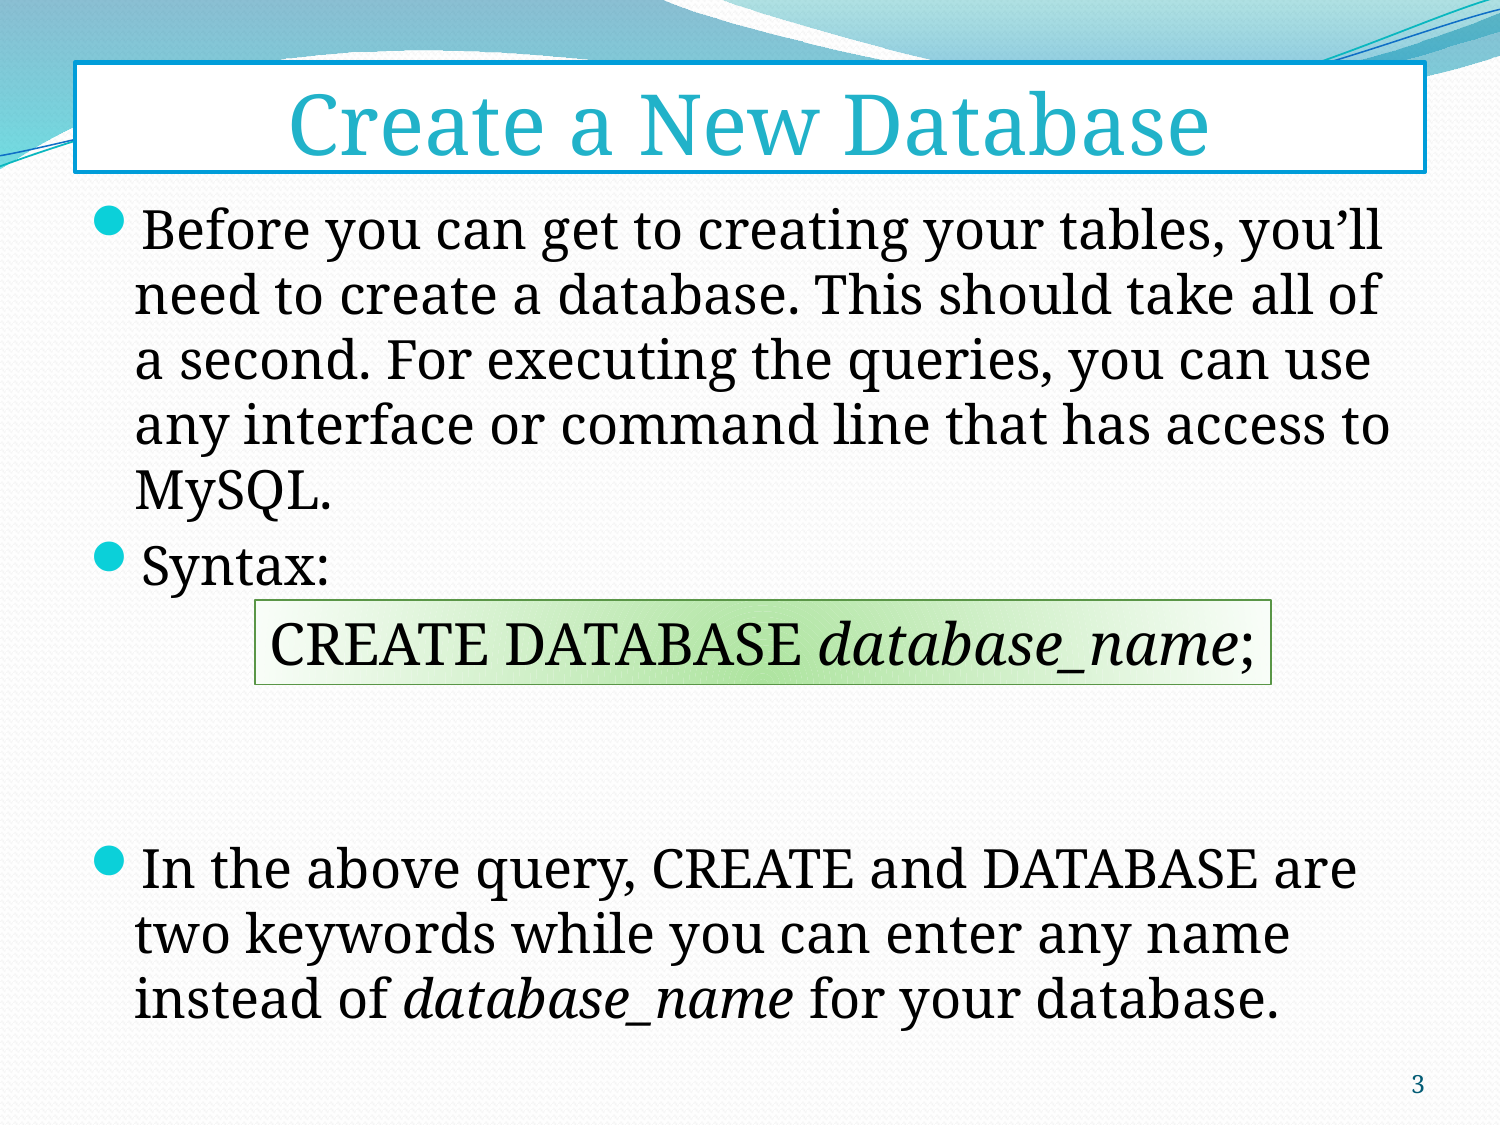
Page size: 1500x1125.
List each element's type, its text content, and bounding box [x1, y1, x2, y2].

text_box CREATE DATABASE database_name; [254, 599, 1272, 685]
list Before you can get to creating your tables, you’ll need to create a database. This should take all of a second. For executing the queries, you can use any interface or command line that has access to MySQL. Syntax: In the above query, CREATE and DATABASE are two keywords while you can enter any name instead of database_name for your database. [75, 187, 1425, 1063]
title Create a New Database [73, 60, 1427, 174]
slide_number 3 [1299, 1042, 1425, 1103]
